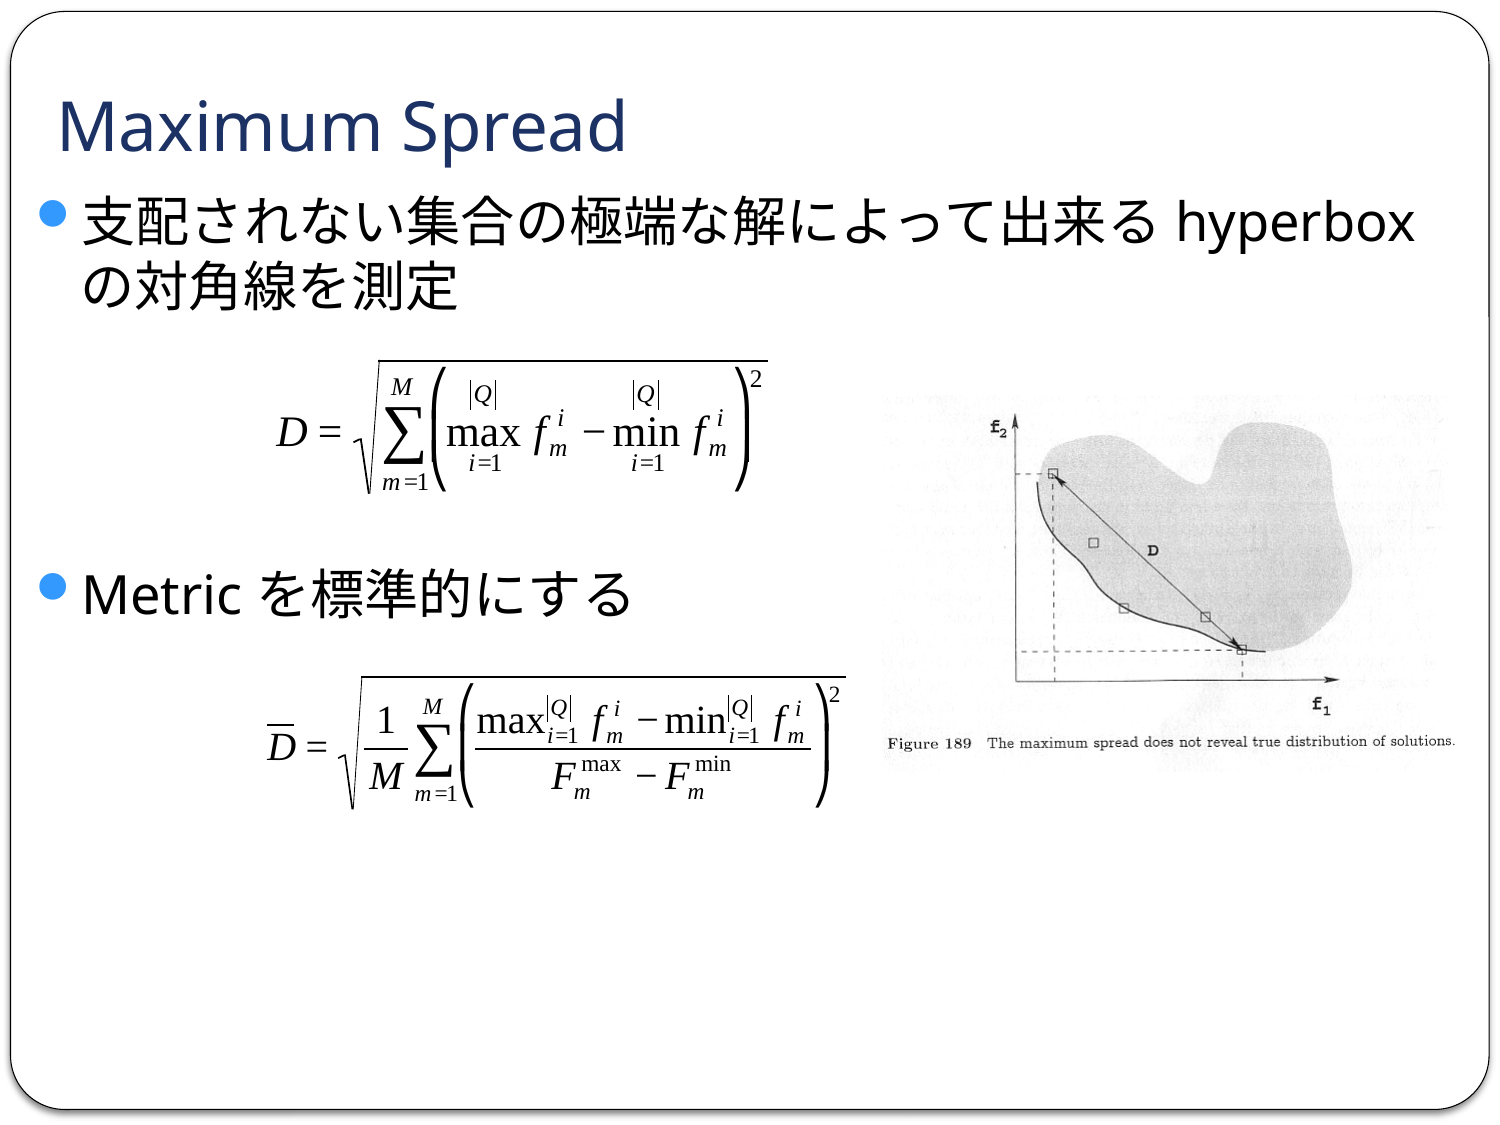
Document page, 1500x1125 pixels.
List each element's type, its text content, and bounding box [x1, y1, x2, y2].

list 支配されない集合の極端な解によって出来るhyperboxの対角線を測定 Metricを標準的にする [20, 179, 1463, 930]
picture [882, 395, 1463, 773]
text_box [268, 354, 775, 501]
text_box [260, 670, 852, 815]
title Maximum Spread [41, 74, 1317, 179]
